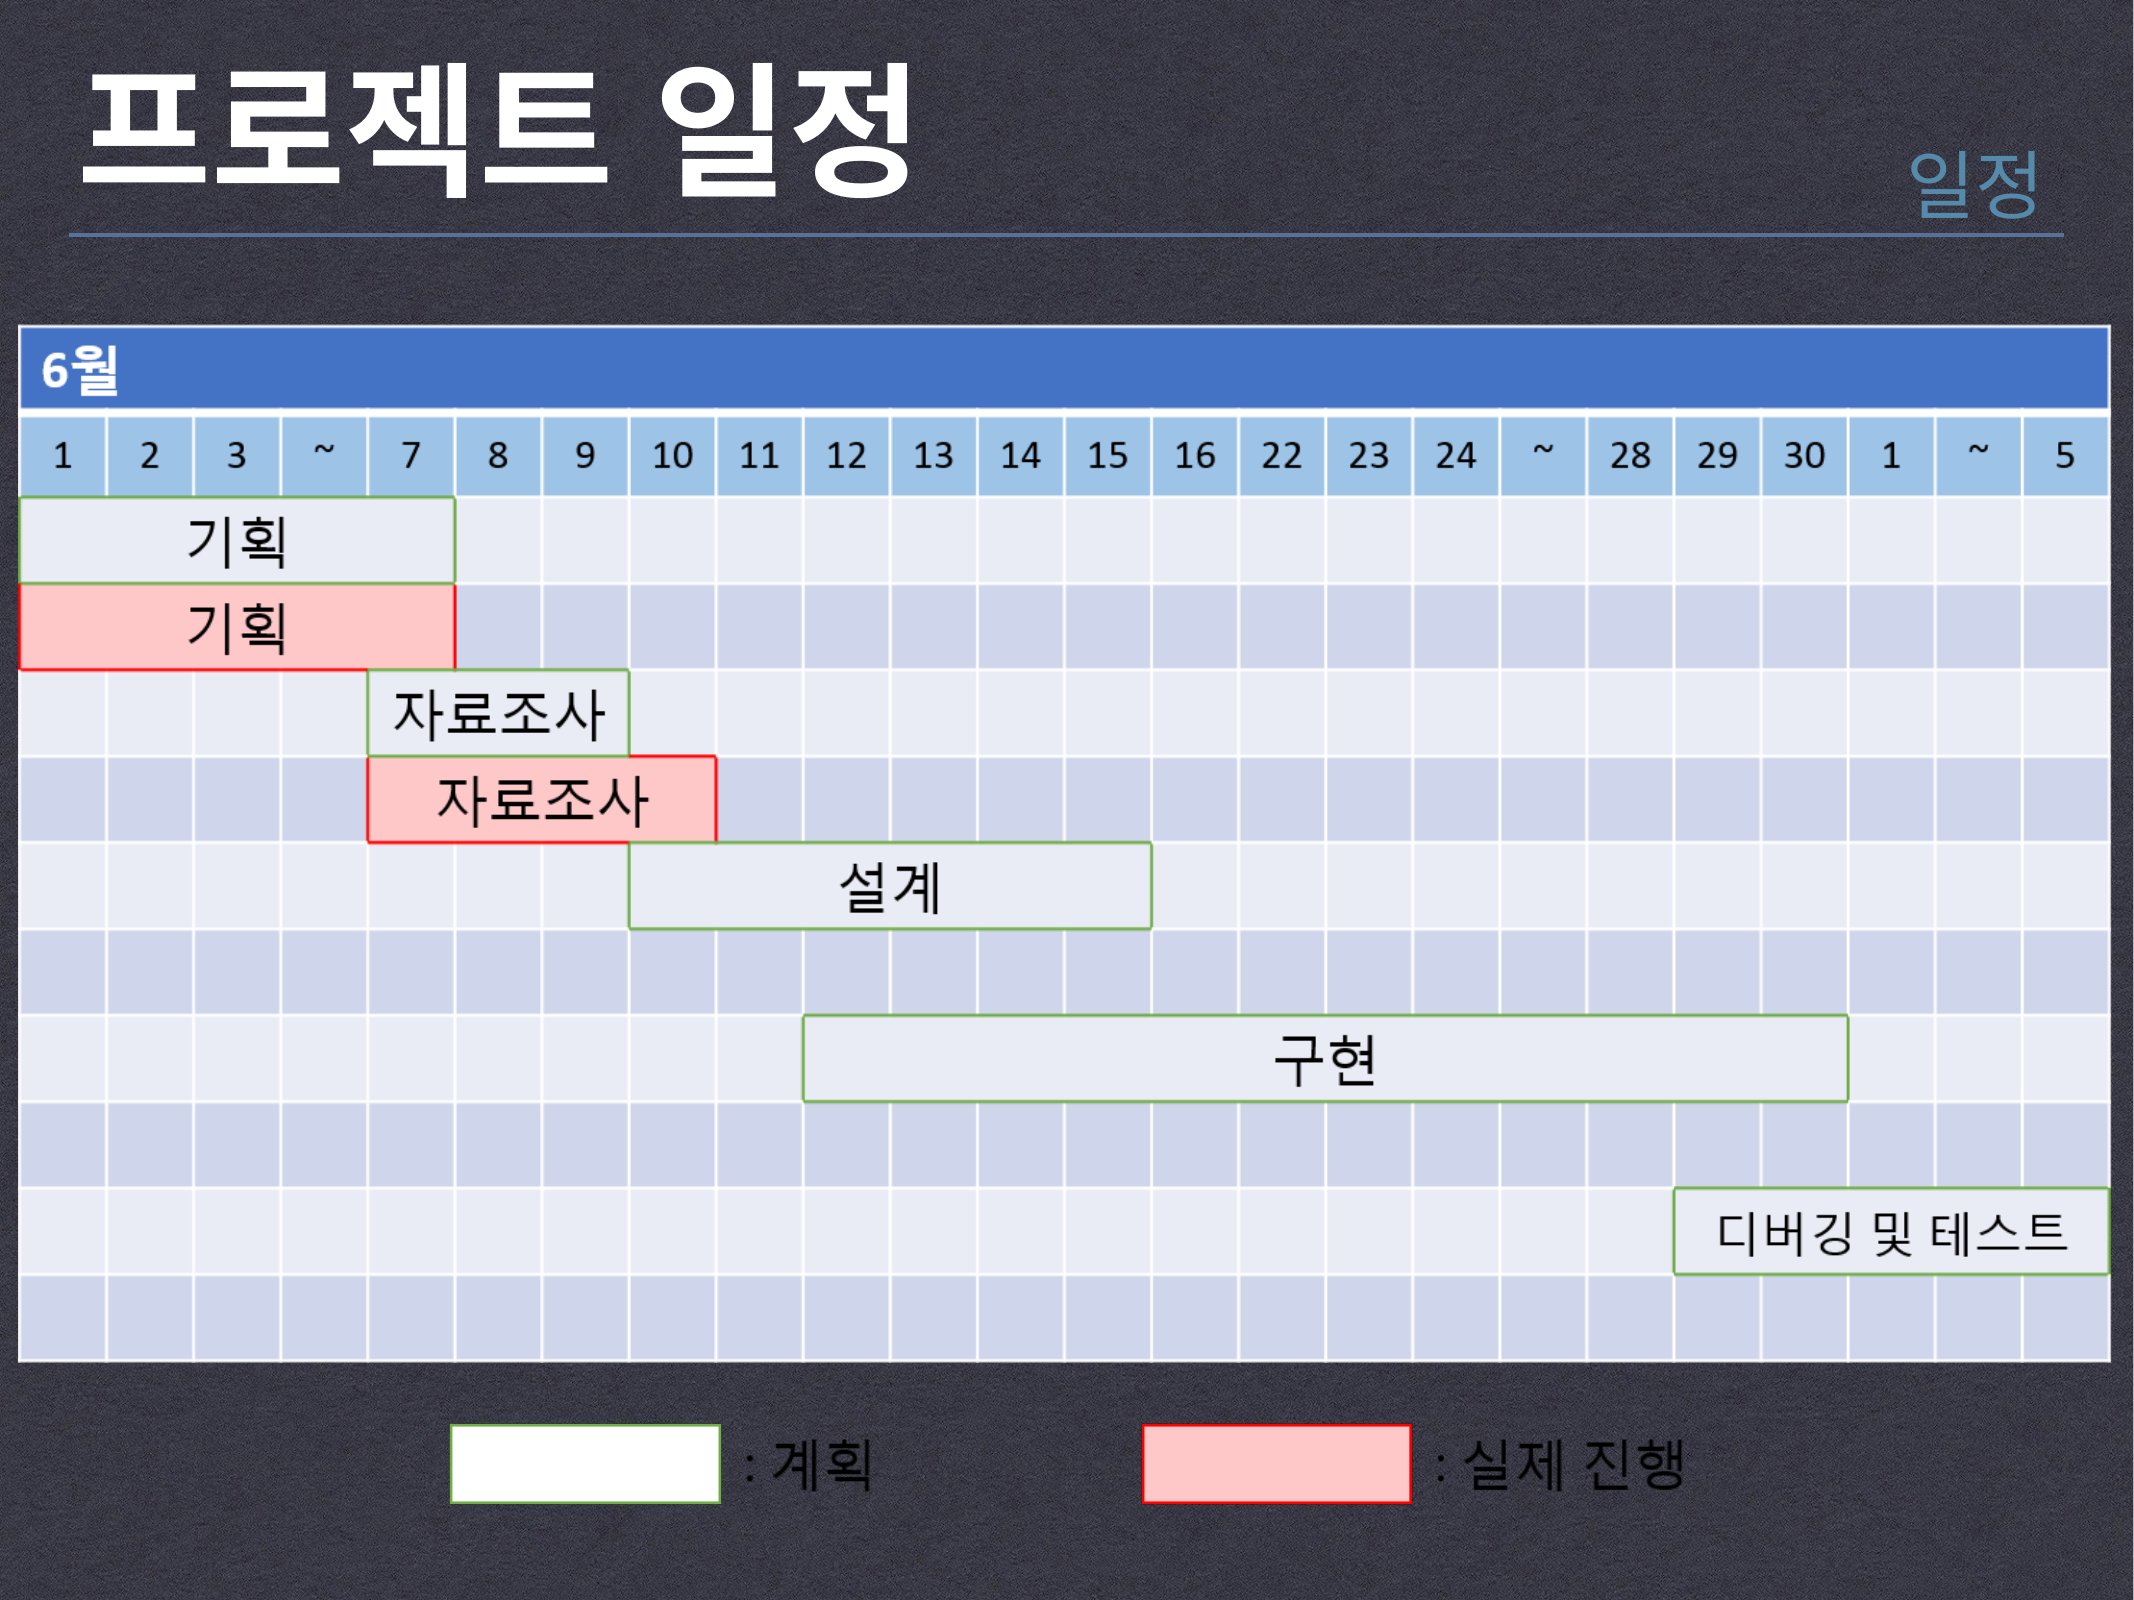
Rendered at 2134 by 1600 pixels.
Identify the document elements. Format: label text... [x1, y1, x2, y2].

picture [0, 0, 2134, 1600]
text_box 일정 [1898, 130, 2054, 237]
text_box 프로젝트 일정 [69, 70, 2064, 238]
